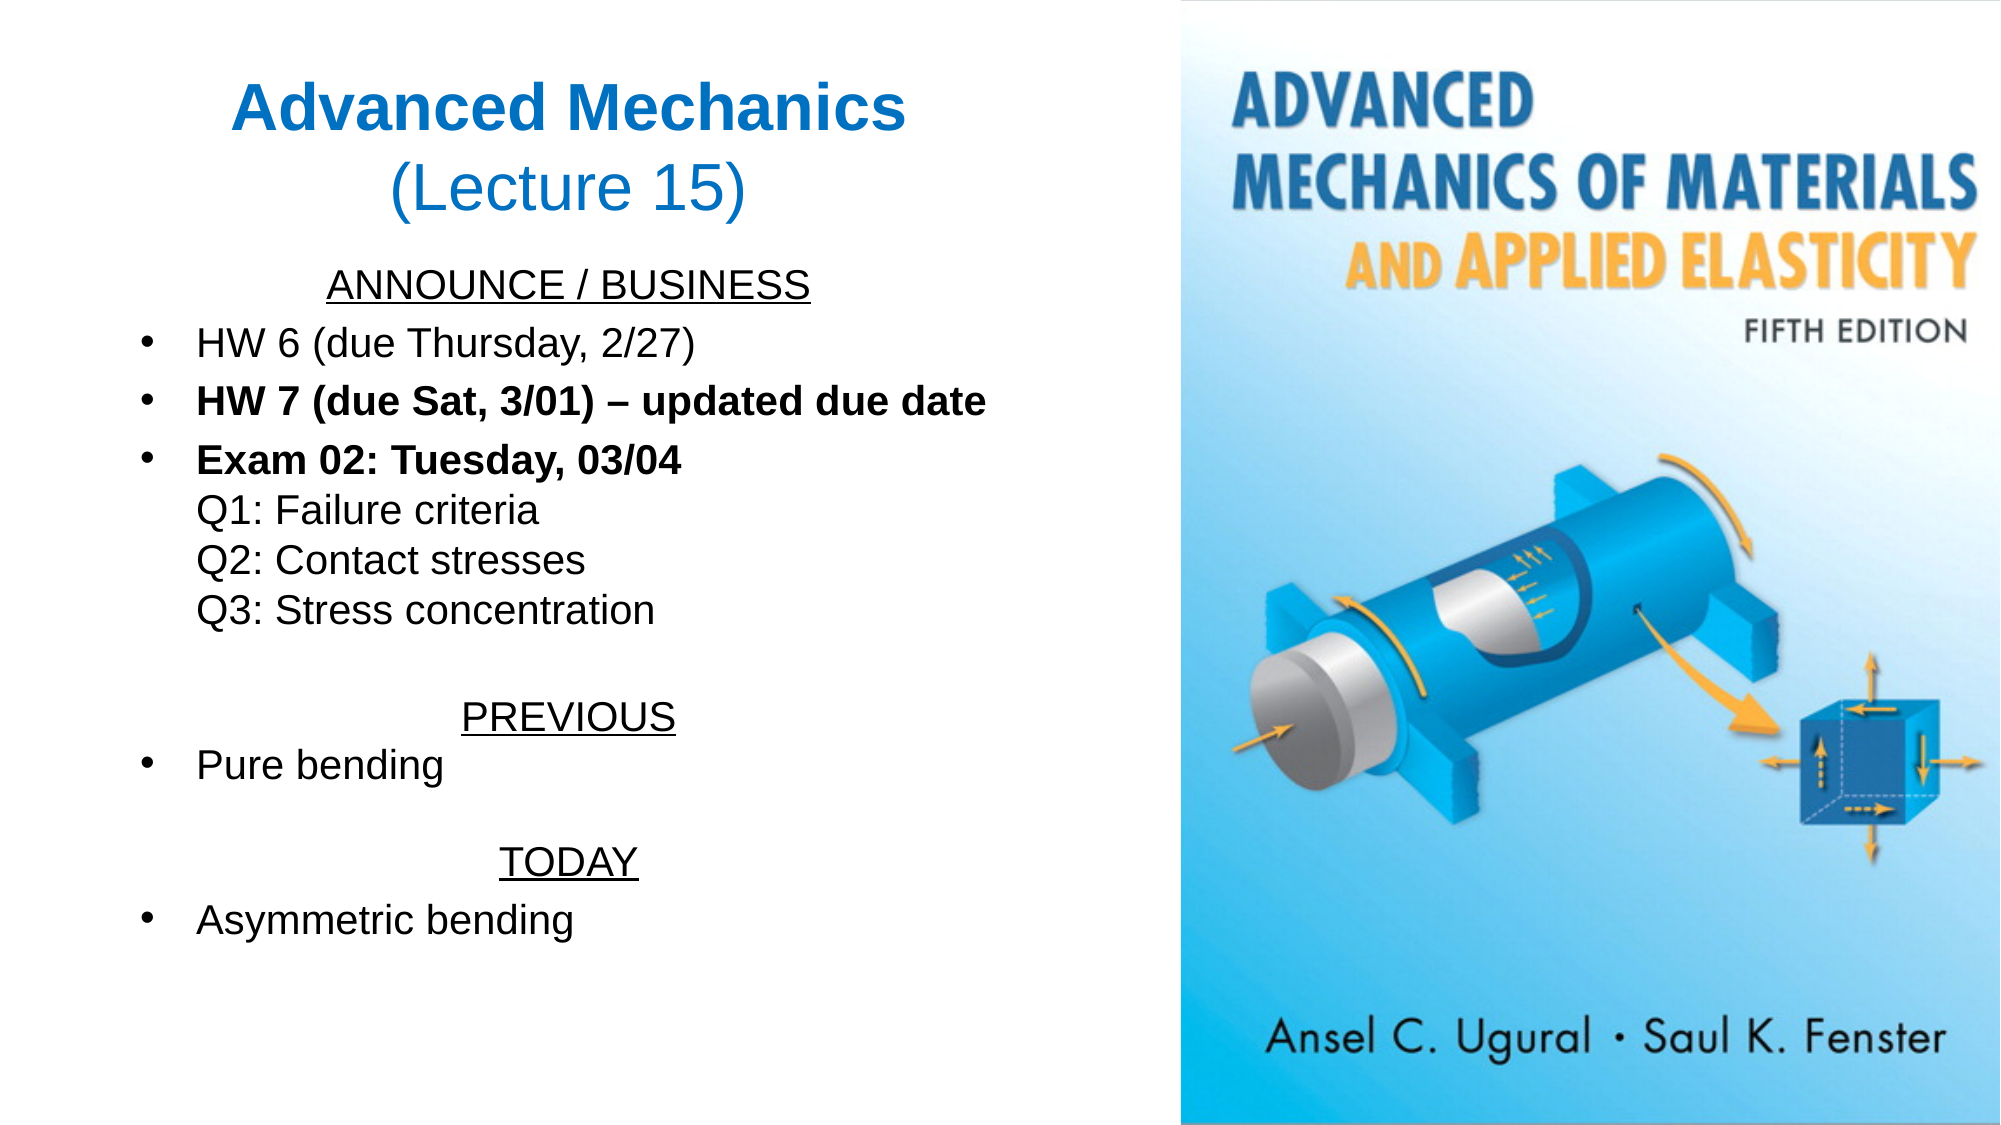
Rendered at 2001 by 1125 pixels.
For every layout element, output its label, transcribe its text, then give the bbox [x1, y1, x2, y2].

list ANNOUNCE / BUSINESS HW 6 (due Thursday, 2/27) HW 7 (due Sat, 3/01) – updated due date Exam 02: Tuesday, 03/04 Q1: Failure criteria Q2: Contact stresses Q3: Stress concentration PREVIOUS Pure bending TODAY Asymmetric bending [124, 249, 1013, 951]
text_box Advanced Mechanics (Lecture 15) [49, 50, 1088, 238]
picture [1180, 0, 2000, 1125]
